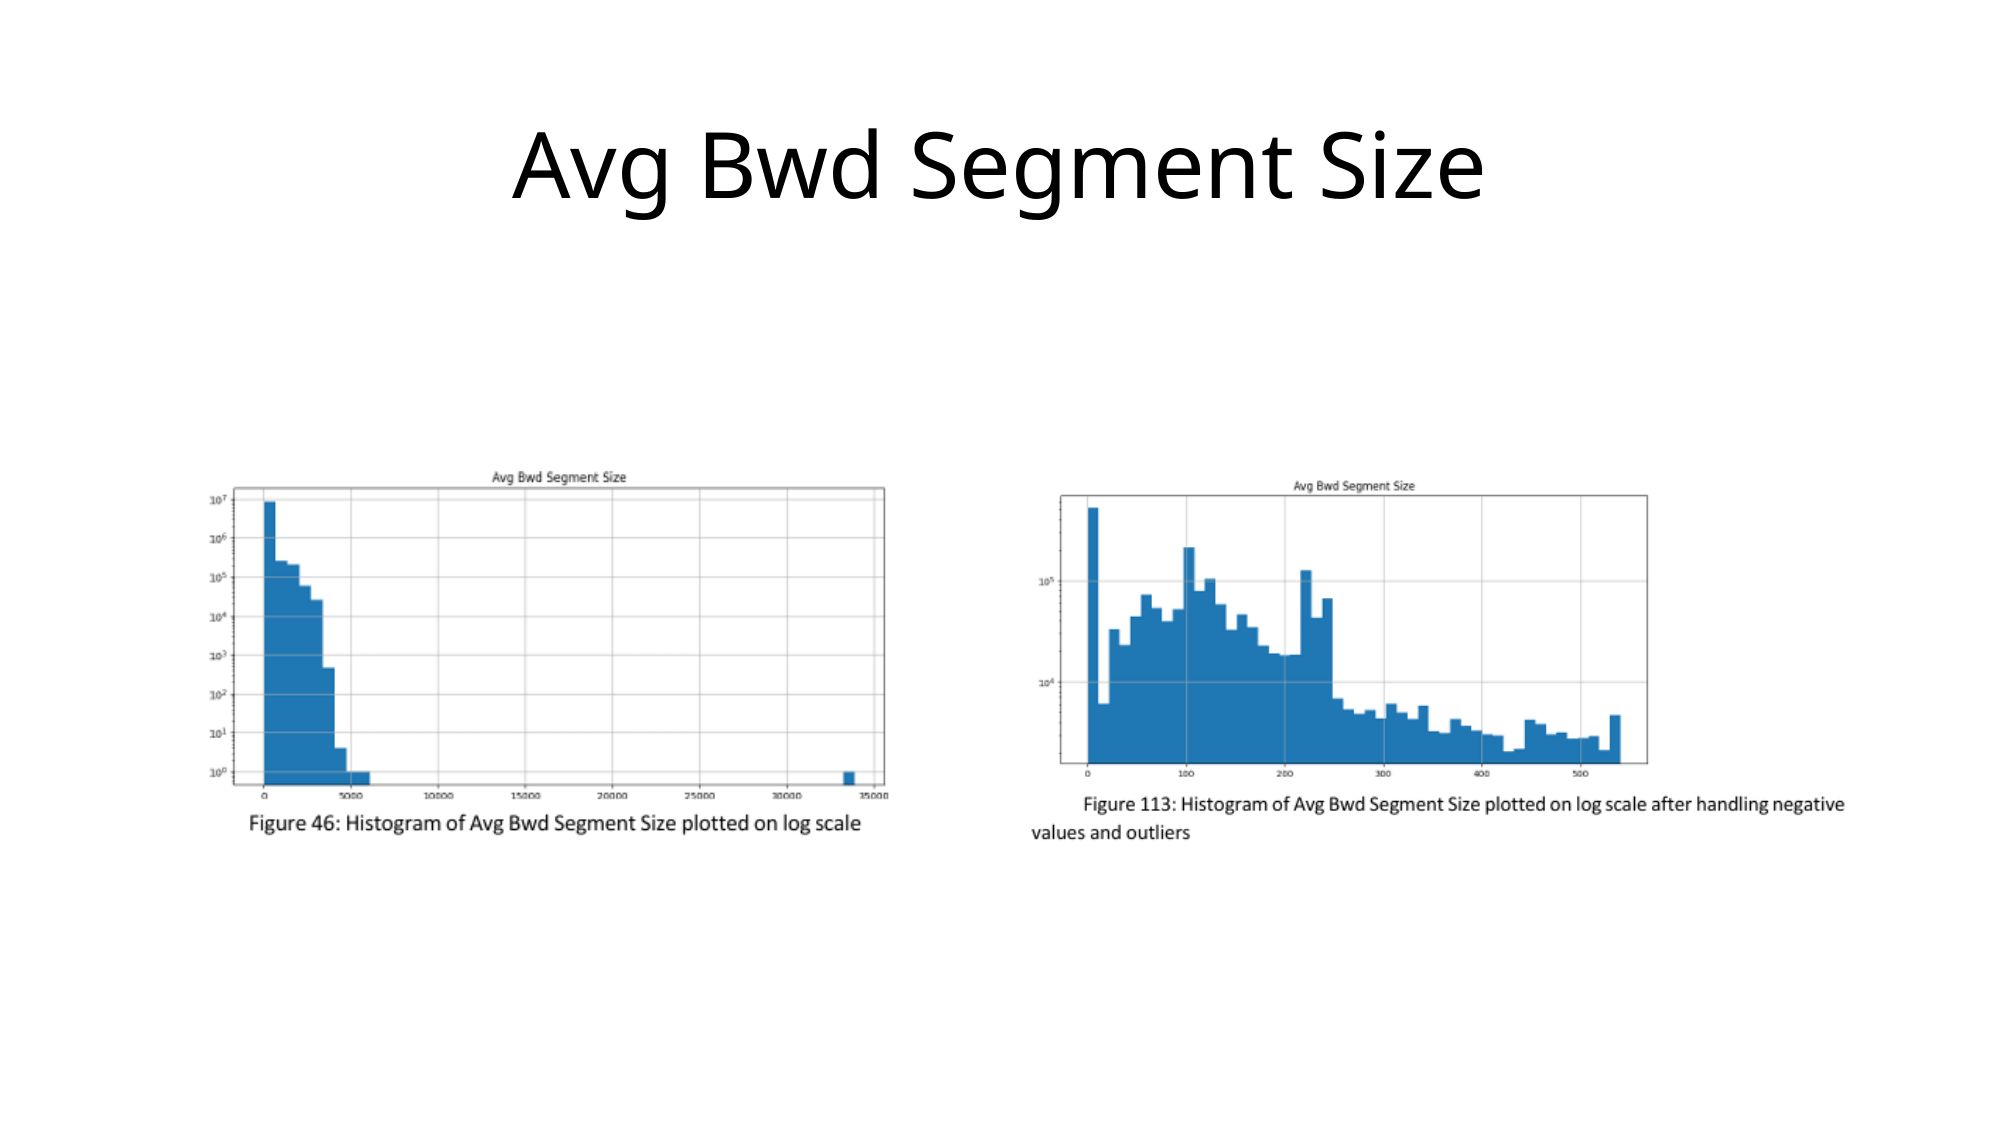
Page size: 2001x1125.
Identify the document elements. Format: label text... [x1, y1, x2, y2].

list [1012, 461, 1863, 852]
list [188, 462, 937, 851]
title Avg Bwd Segment Size [137, 59, 1863, 278]
